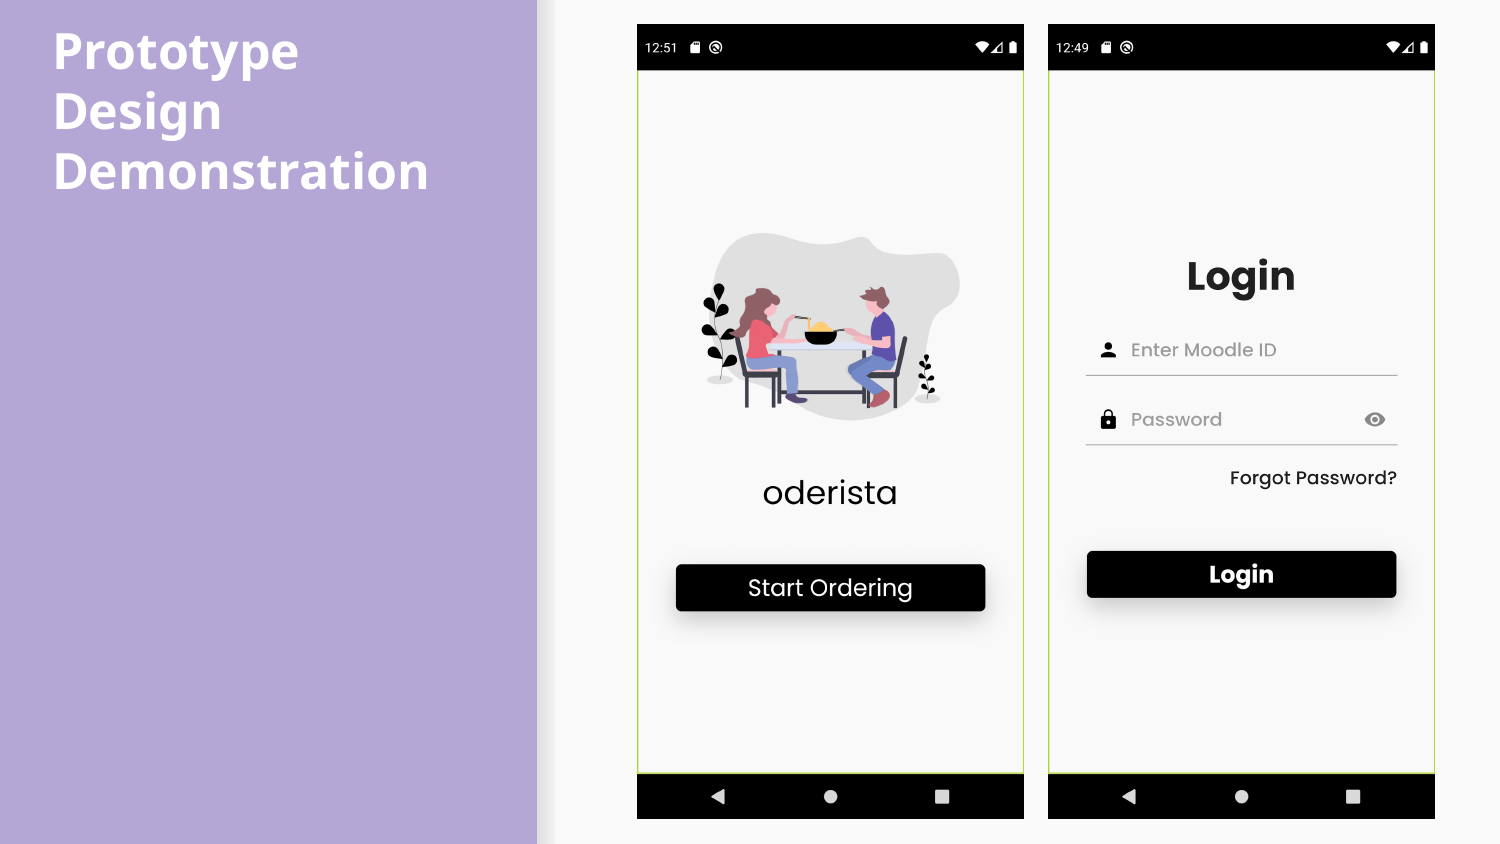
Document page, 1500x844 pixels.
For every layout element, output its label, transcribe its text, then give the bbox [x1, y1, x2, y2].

picture [636, 24, 1024, 819]
picture [1048, 24, 1435, 819]
title Prototype Design Demonstration [37, 58, 498, 216]
